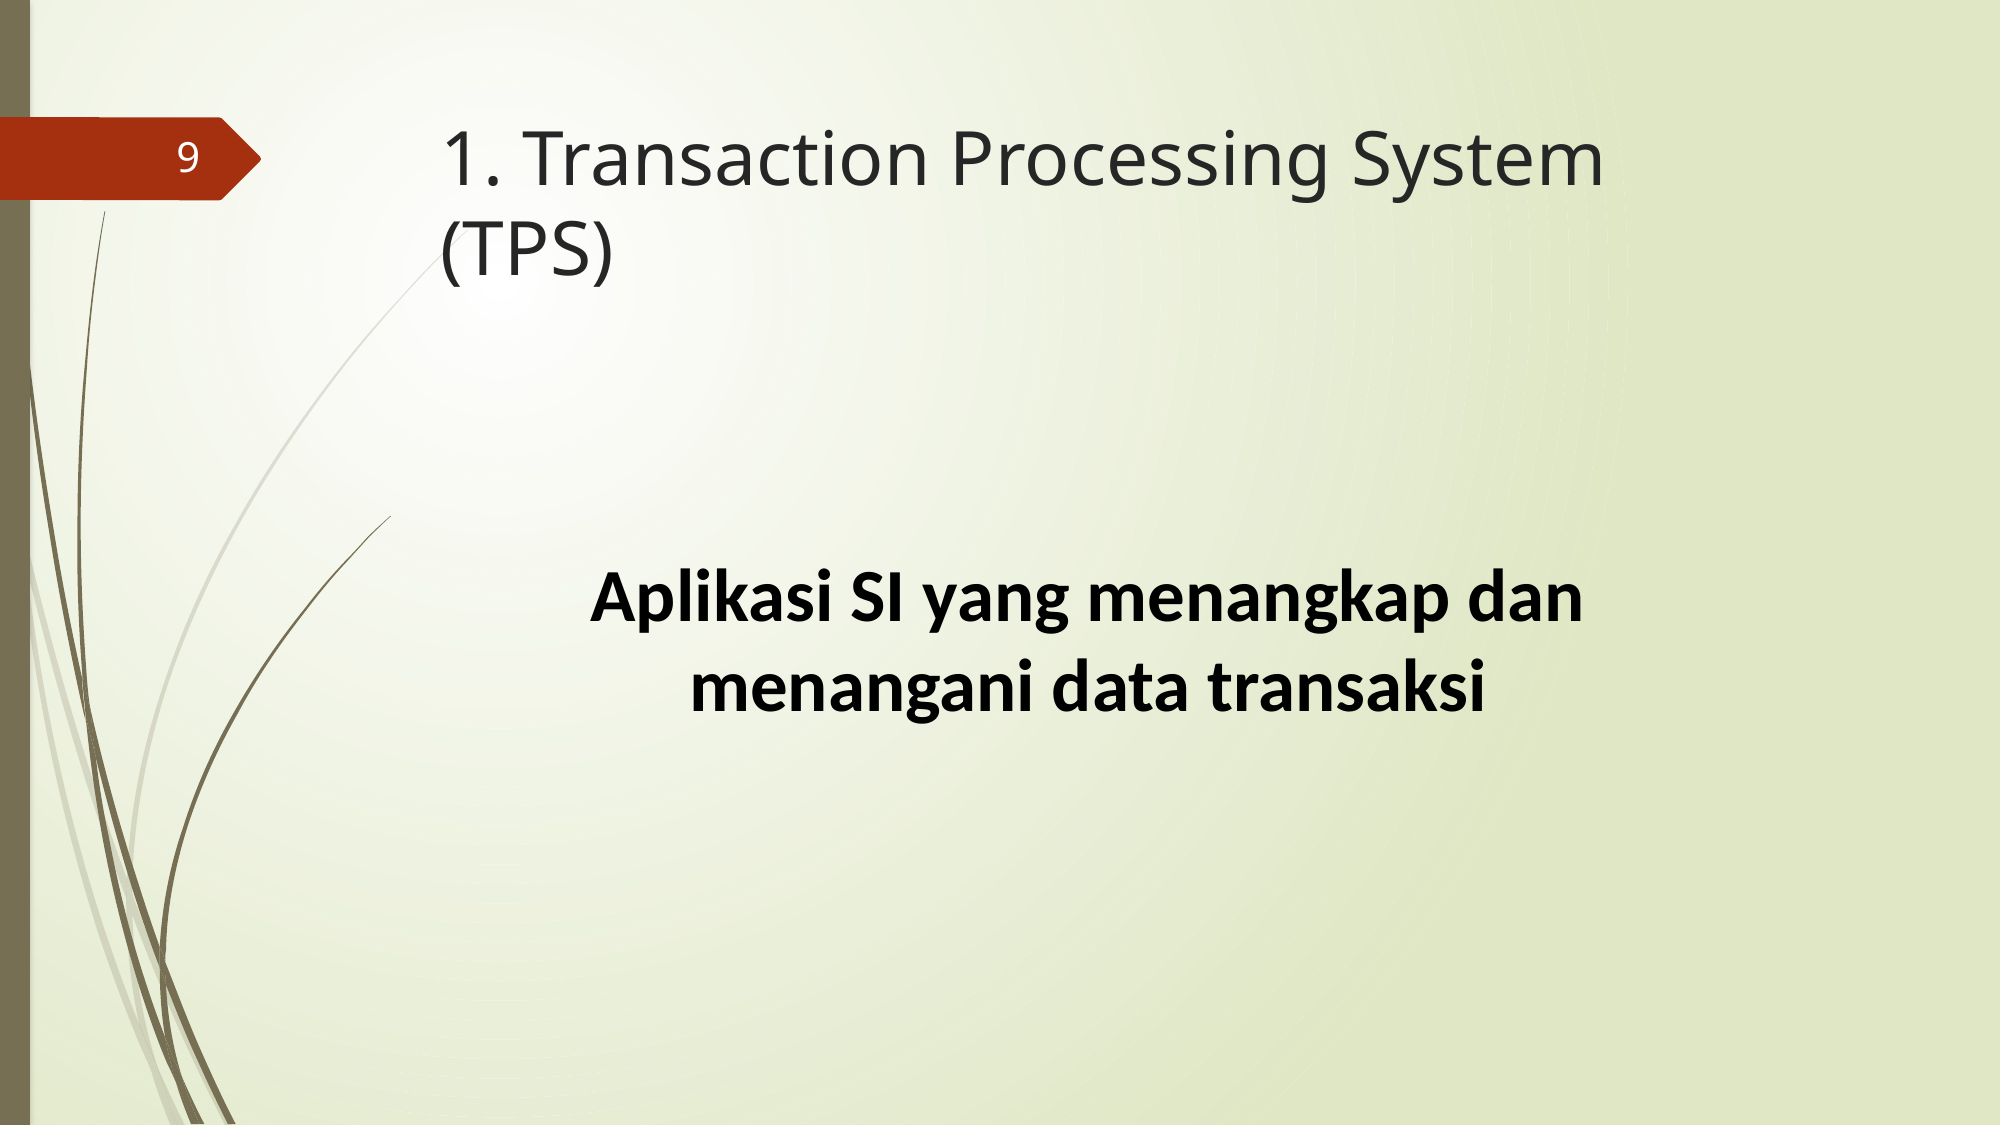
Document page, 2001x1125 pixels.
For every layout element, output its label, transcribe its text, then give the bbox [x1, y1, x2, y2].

text_box Aplikasi SI yang menangkap dan menangani data transaksi [465, 538, 1712, 734]
title 1. Transaction Processing System (TPS) [425, 102, 1888, 313]
slide_number 9 [87, 129, 216, 190]
